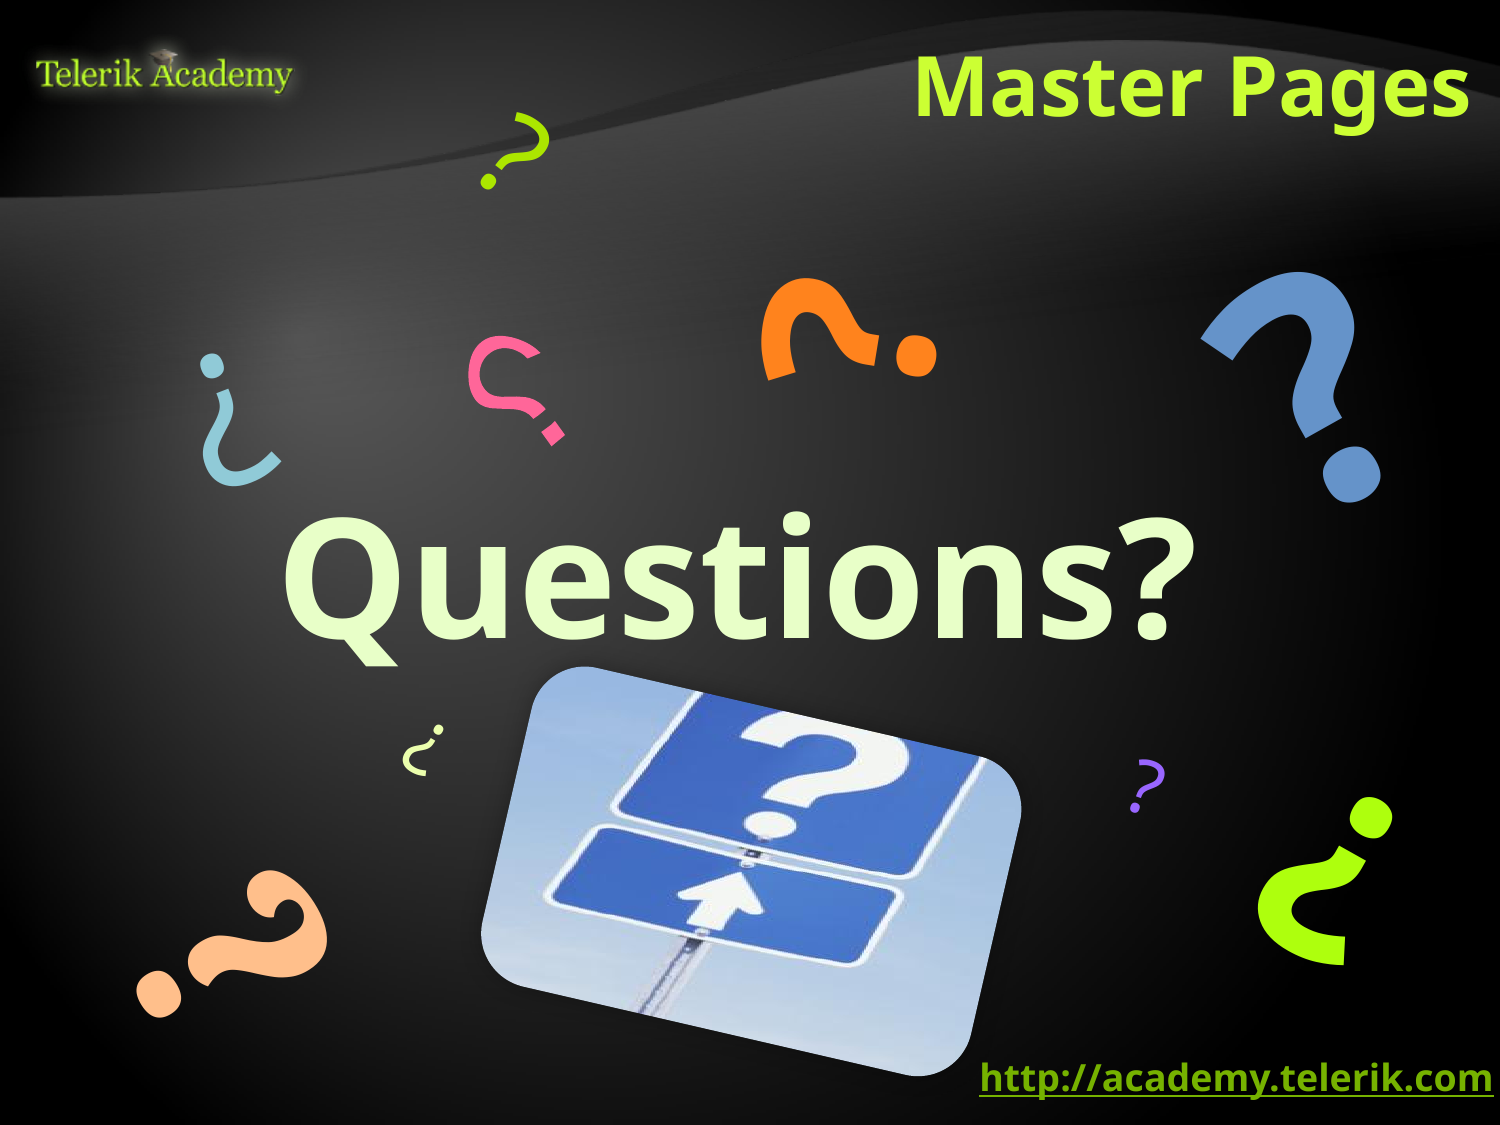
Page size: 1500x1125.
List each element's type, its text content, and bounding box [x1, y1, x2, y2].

text_box http://academy.telerik.com [964, 1046, 1500, 1113]
text_box ? [50, 782, 434, 1097]
text_box ? [438, 66, 609, 248]
text_box ? [92, 299, 322, 575]
text_box ? [340, 673, 477, 813]
text_box ? [1129, 169, 1464, 599]
text_box ? [1099, 724, 1213, 852]
title Master Pages [301, 19, 1488, 164]
text_box ? [679, 242, 1001, 431]
picture [0, 0, 1500, 1125]
text_box ? [1178, 710, 1462, 1046]
